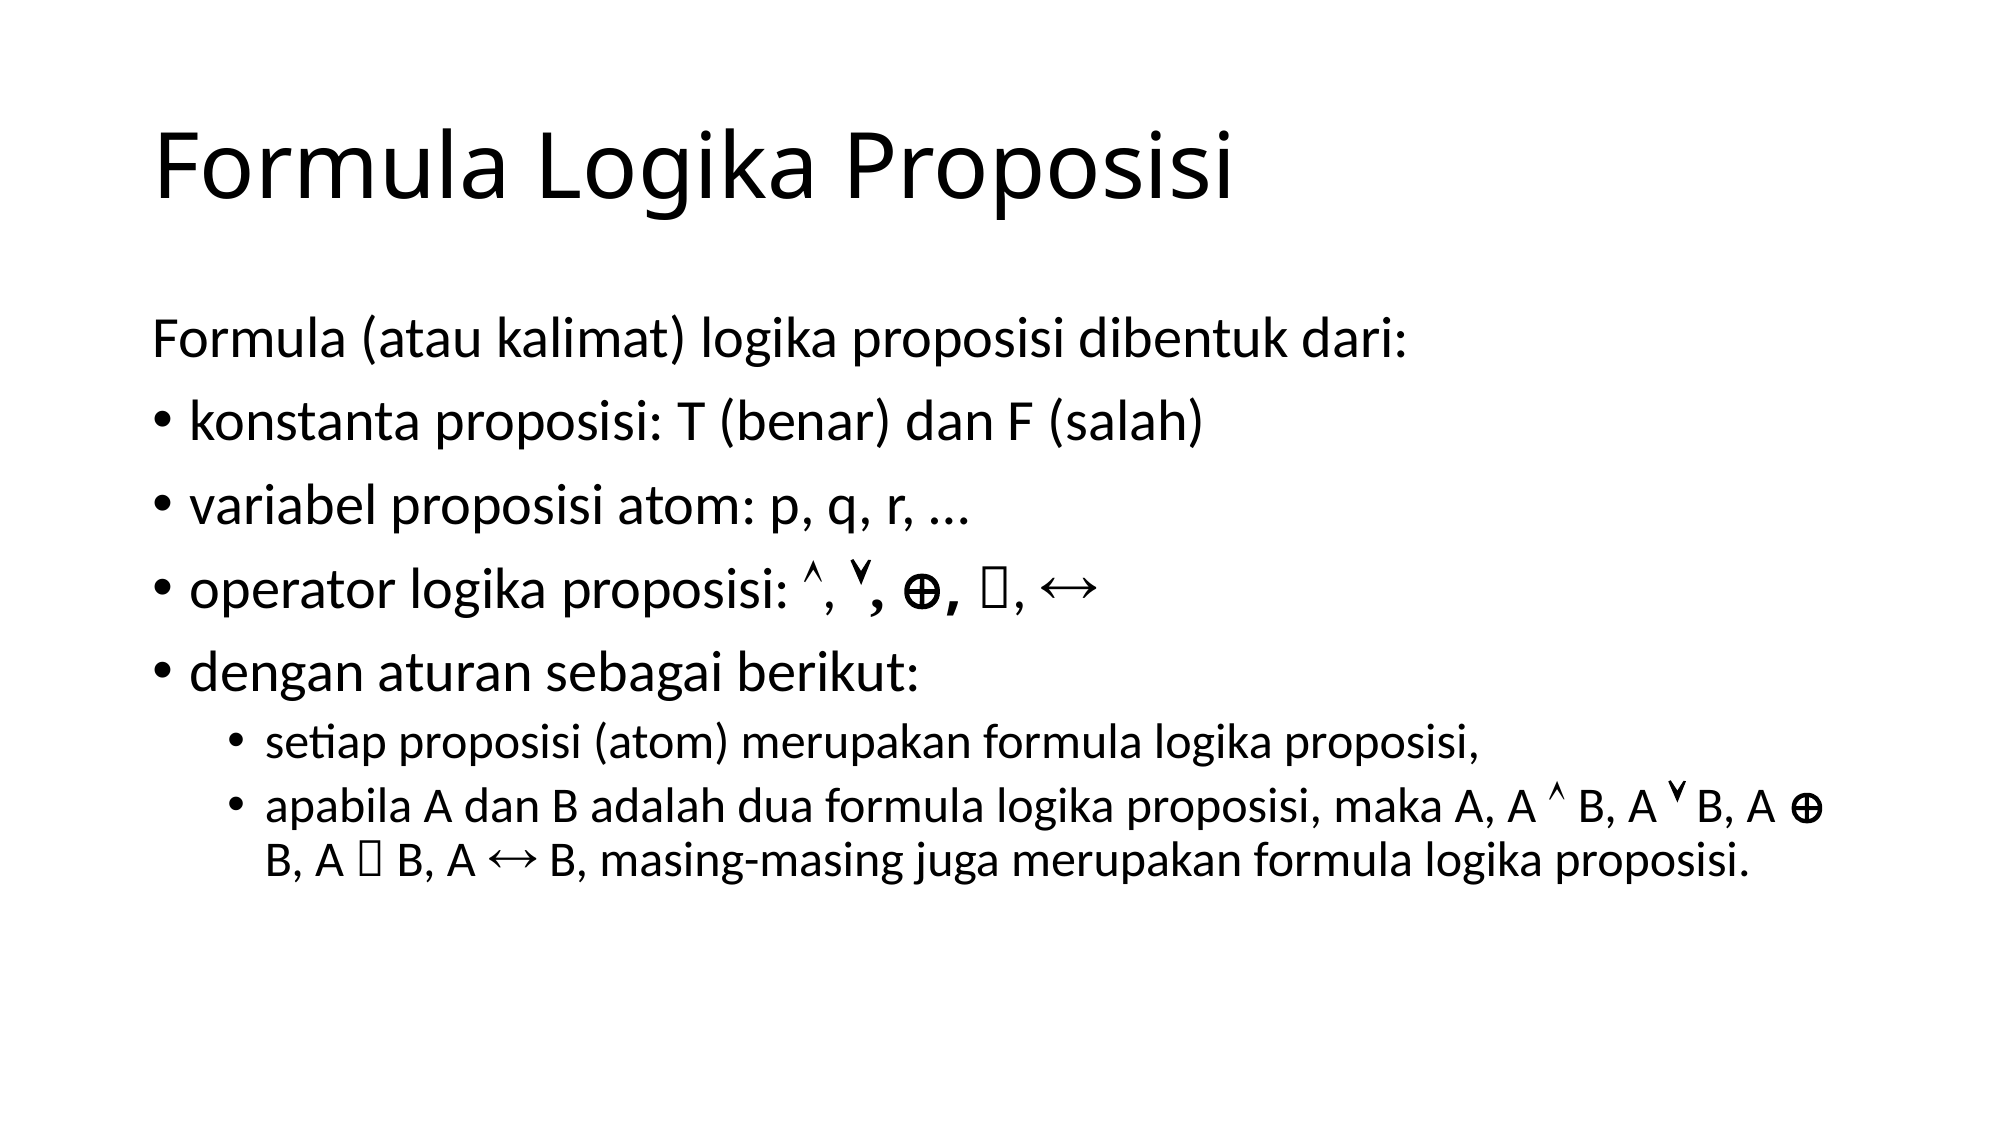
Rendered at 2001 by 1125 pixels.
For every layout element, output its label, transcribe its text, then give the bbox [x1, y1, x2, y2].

title Formula Logika Proposisi [137, 59, 1863, 278]
